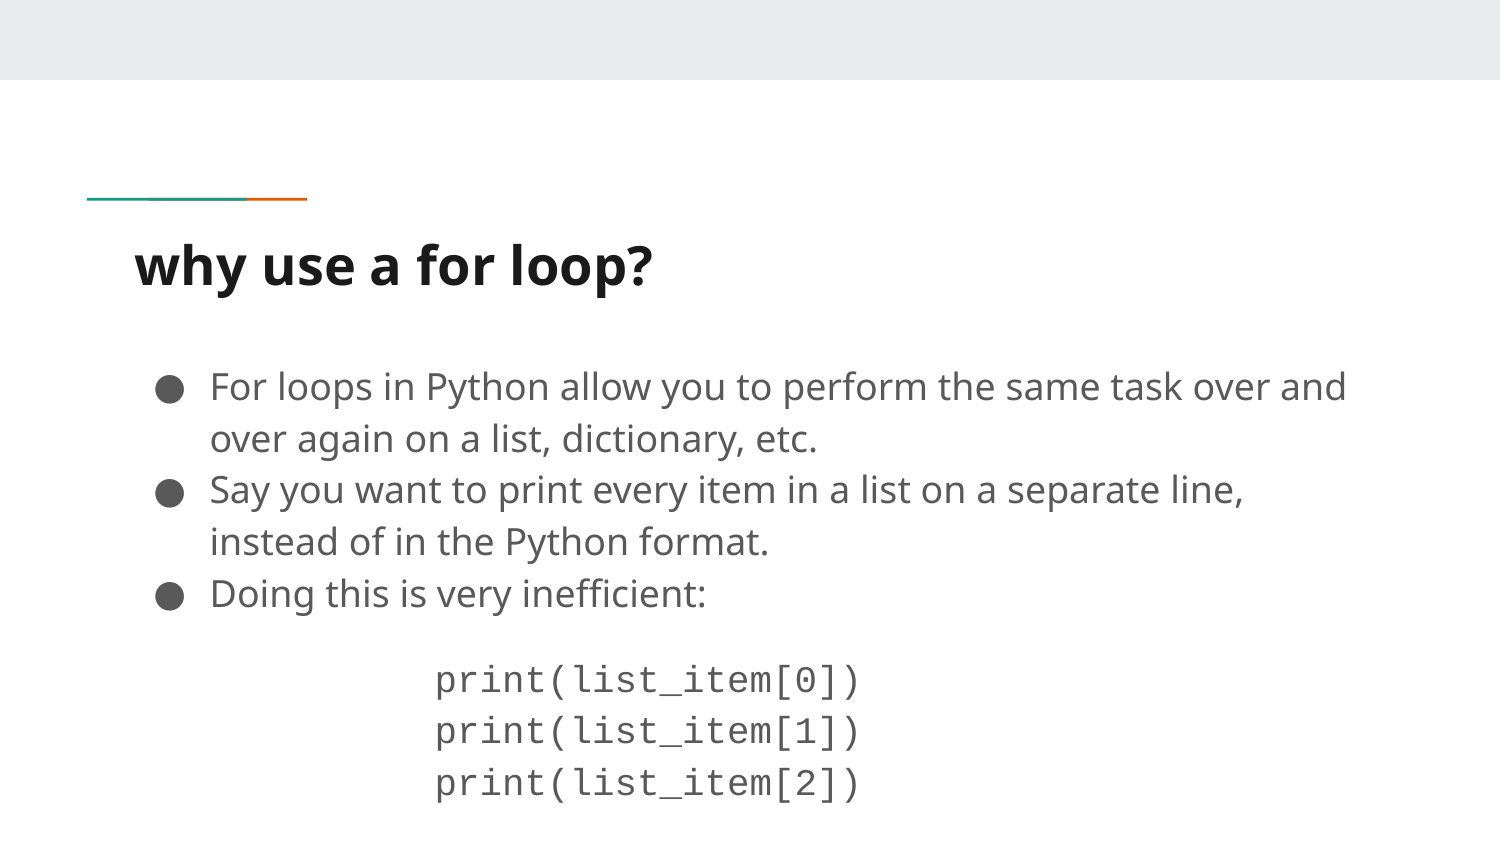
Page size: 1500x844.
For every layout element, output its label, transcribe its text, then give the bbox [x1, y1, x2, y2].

title why use a for loop? [119, 216, 1381, 305]
list For loops in Python allow you to perform the same task over and over again on a list, dictionary, etc. Say you want to print every item in a list on a separate line, instead of in the Python format. Doing this is very inefficient: print(list_item[0]) print(list_item[1]) print(list_item[2]) [119, 341, 1381, 712]
